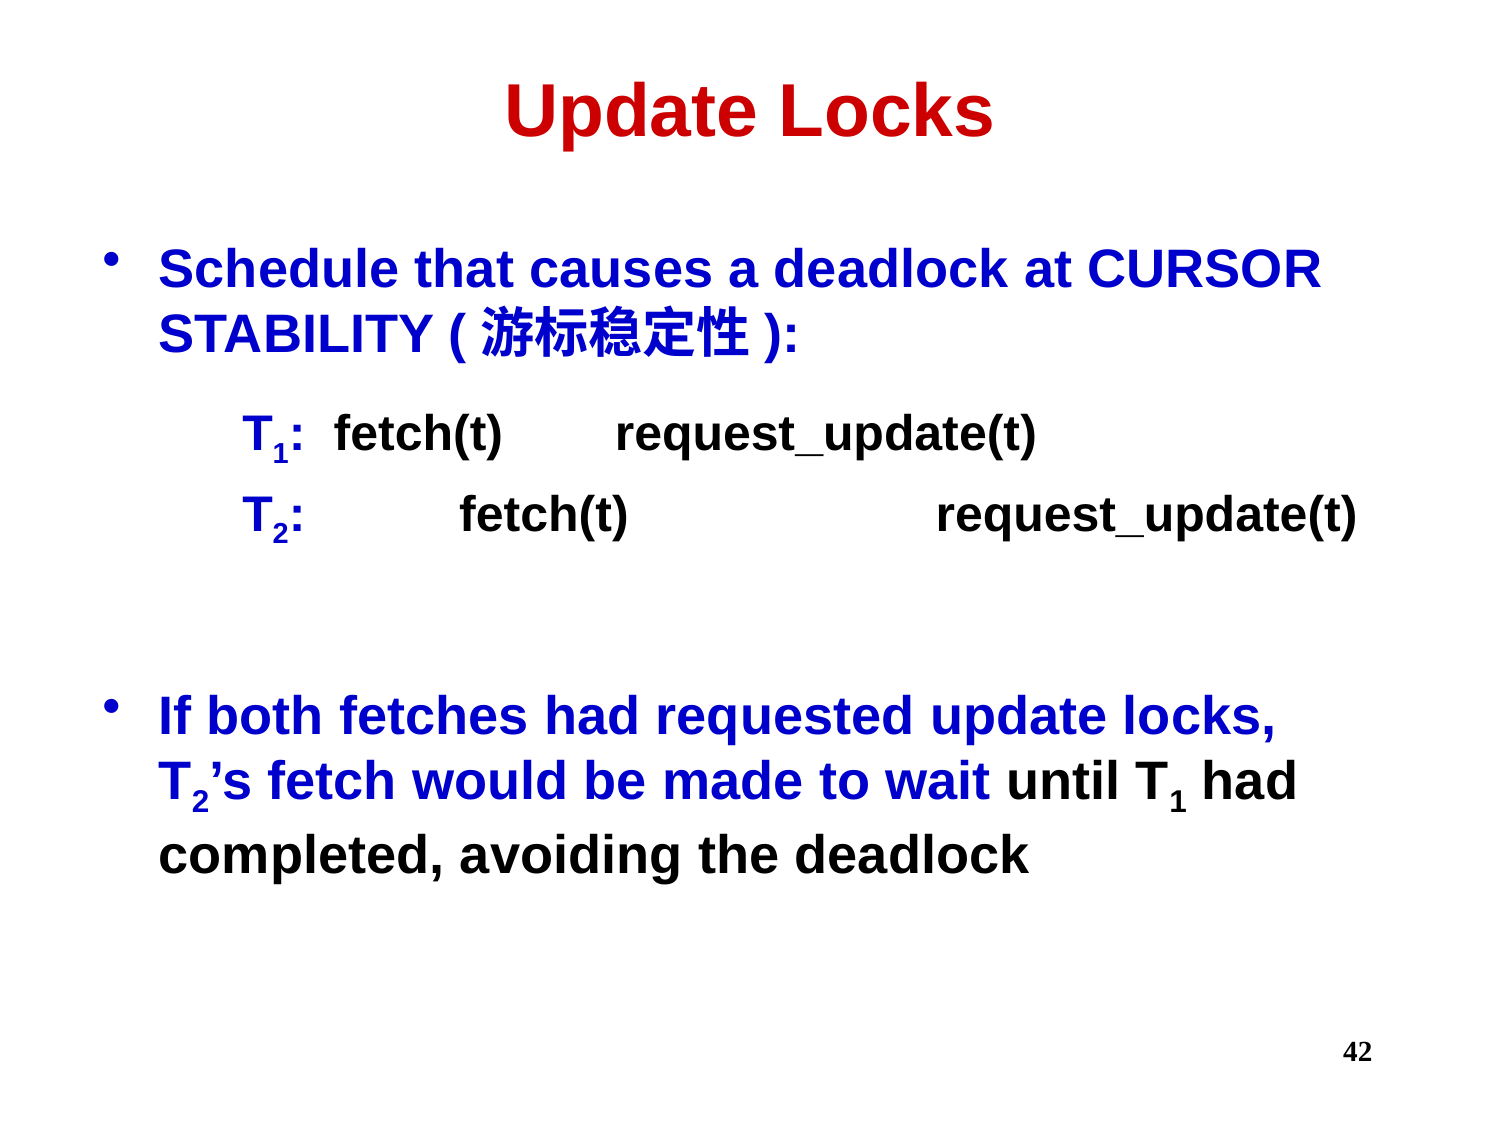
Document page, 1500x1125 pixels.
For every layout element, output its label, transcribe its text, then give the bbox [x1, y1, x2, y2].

title Update Locks [112, 5, 1388, 209]
text_box [1074, 1024, 1388, 1100]
list Schedule that causes a deadlock at CURSOR STABILITY (游标稳定性): T1: fetch(t) request_update(t) T2: fetch(t) request_update(t) If both fetches had requested update locks, T2’s fetch would be made to wait until T1 had completed, avoiding the deadlock [87, 225, 1426, 914]
